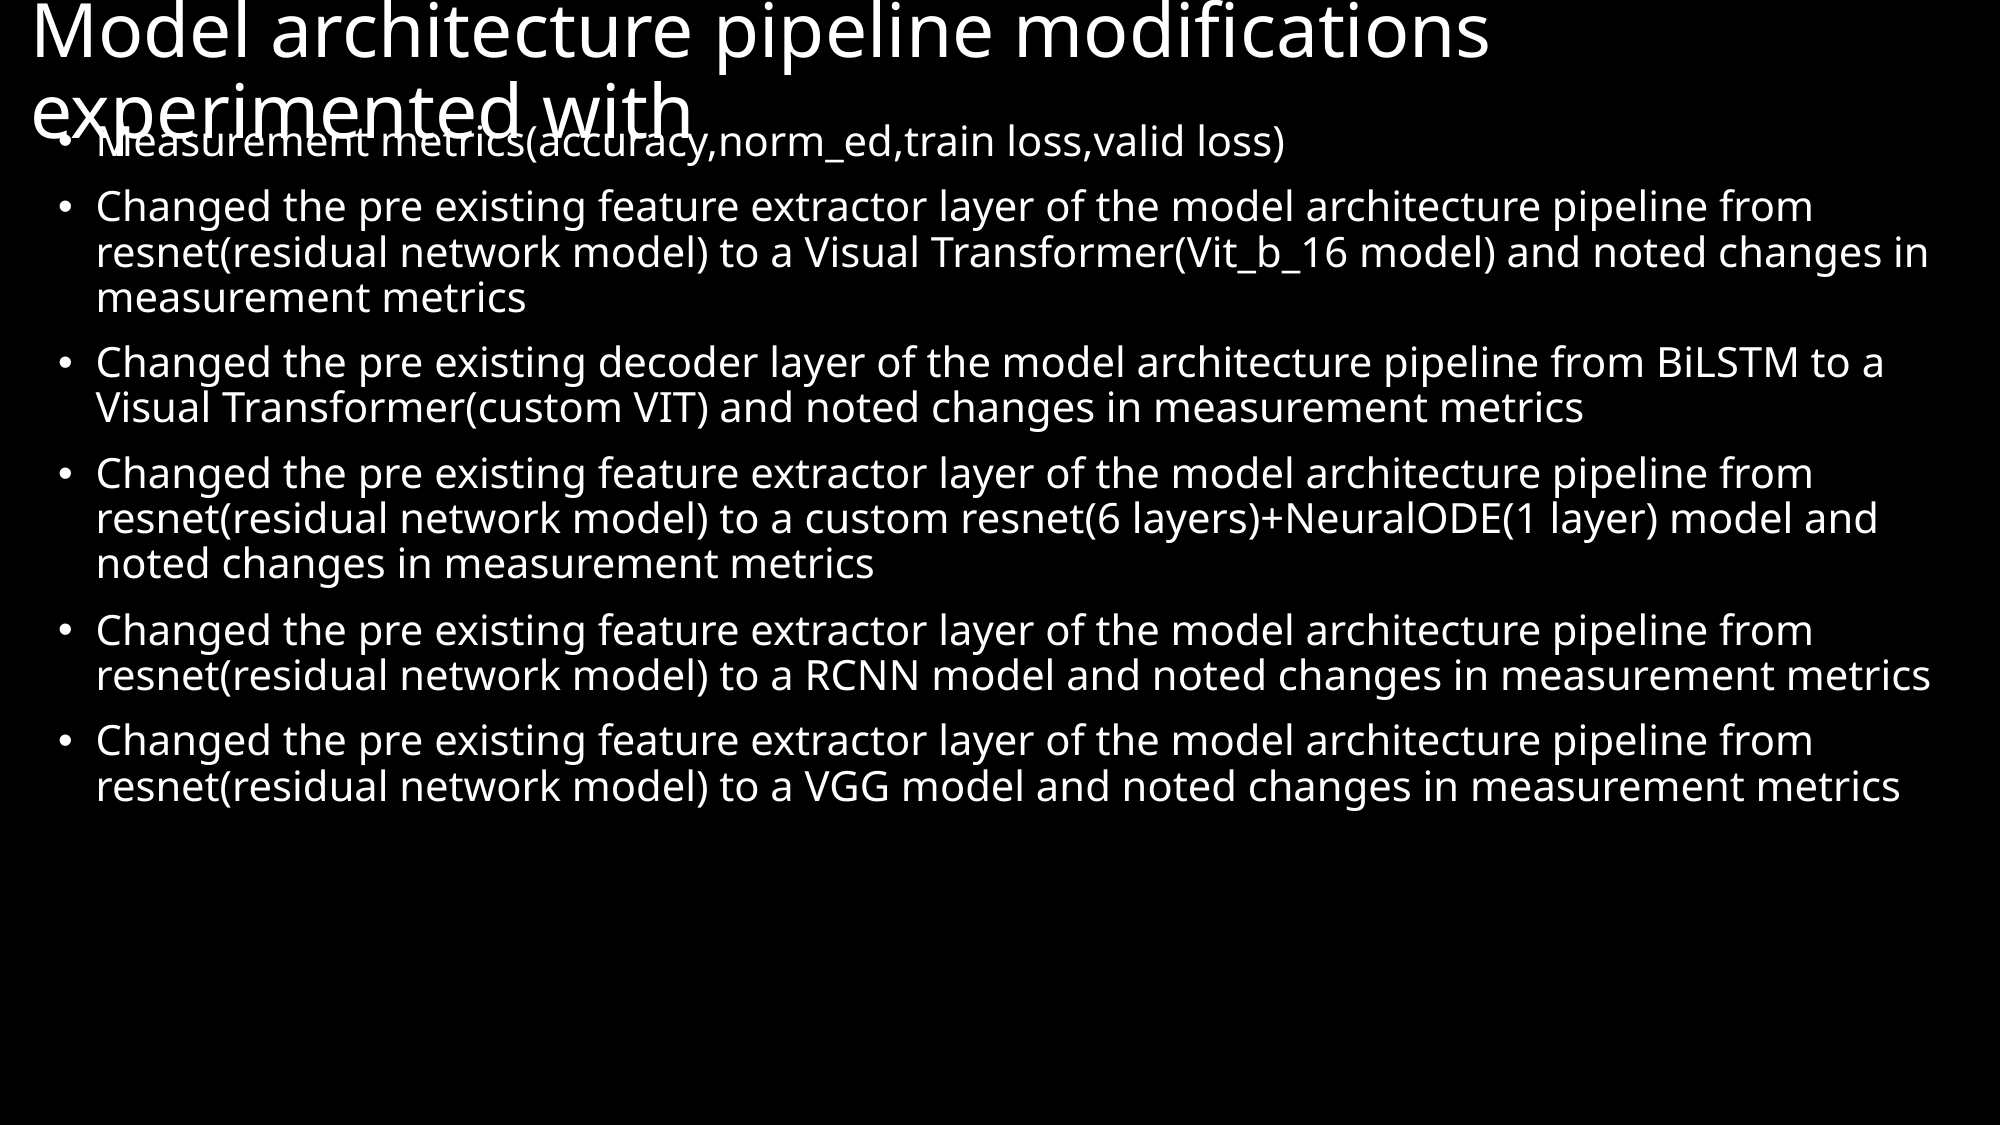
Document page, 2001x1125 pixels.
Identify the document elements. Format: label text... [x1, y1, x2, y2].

list Measurement metrics(accuracy,norm_ed,train loss,valid loss) Changed the pre existing feature extractor layer of the model architecture pipeline from resnet(residual network model) to a Visual Transformer(Vit_b_16 model) and noted changes in measurement metrics Changed the pre existing decoder layer of the model architecture pipeline from BiLSTM to a Visual Transformer(custom VIT) and noted changes in measurement metrics Changed the pre existing feature extractor layer of the model architecture pipeline from resnet(residual network model) to a custom resnet(6 layers)+NeuralODE(1 layer) model and noted changes in measurement metrics Changed the pre existing feature extractor layer of the model architecture pipeline from resnet(residual network model) to a RCNN model and noted changes in measurement metrics Changed the pre existing feature extractor layer of the model architecture pipeline from resnet(residual network model) to a VGG model and noted changes in measurement metrics [43, 112, 2000, 1081]
title Model architecture pipeline modifications experimented with [15, 18, 1930, 130]
